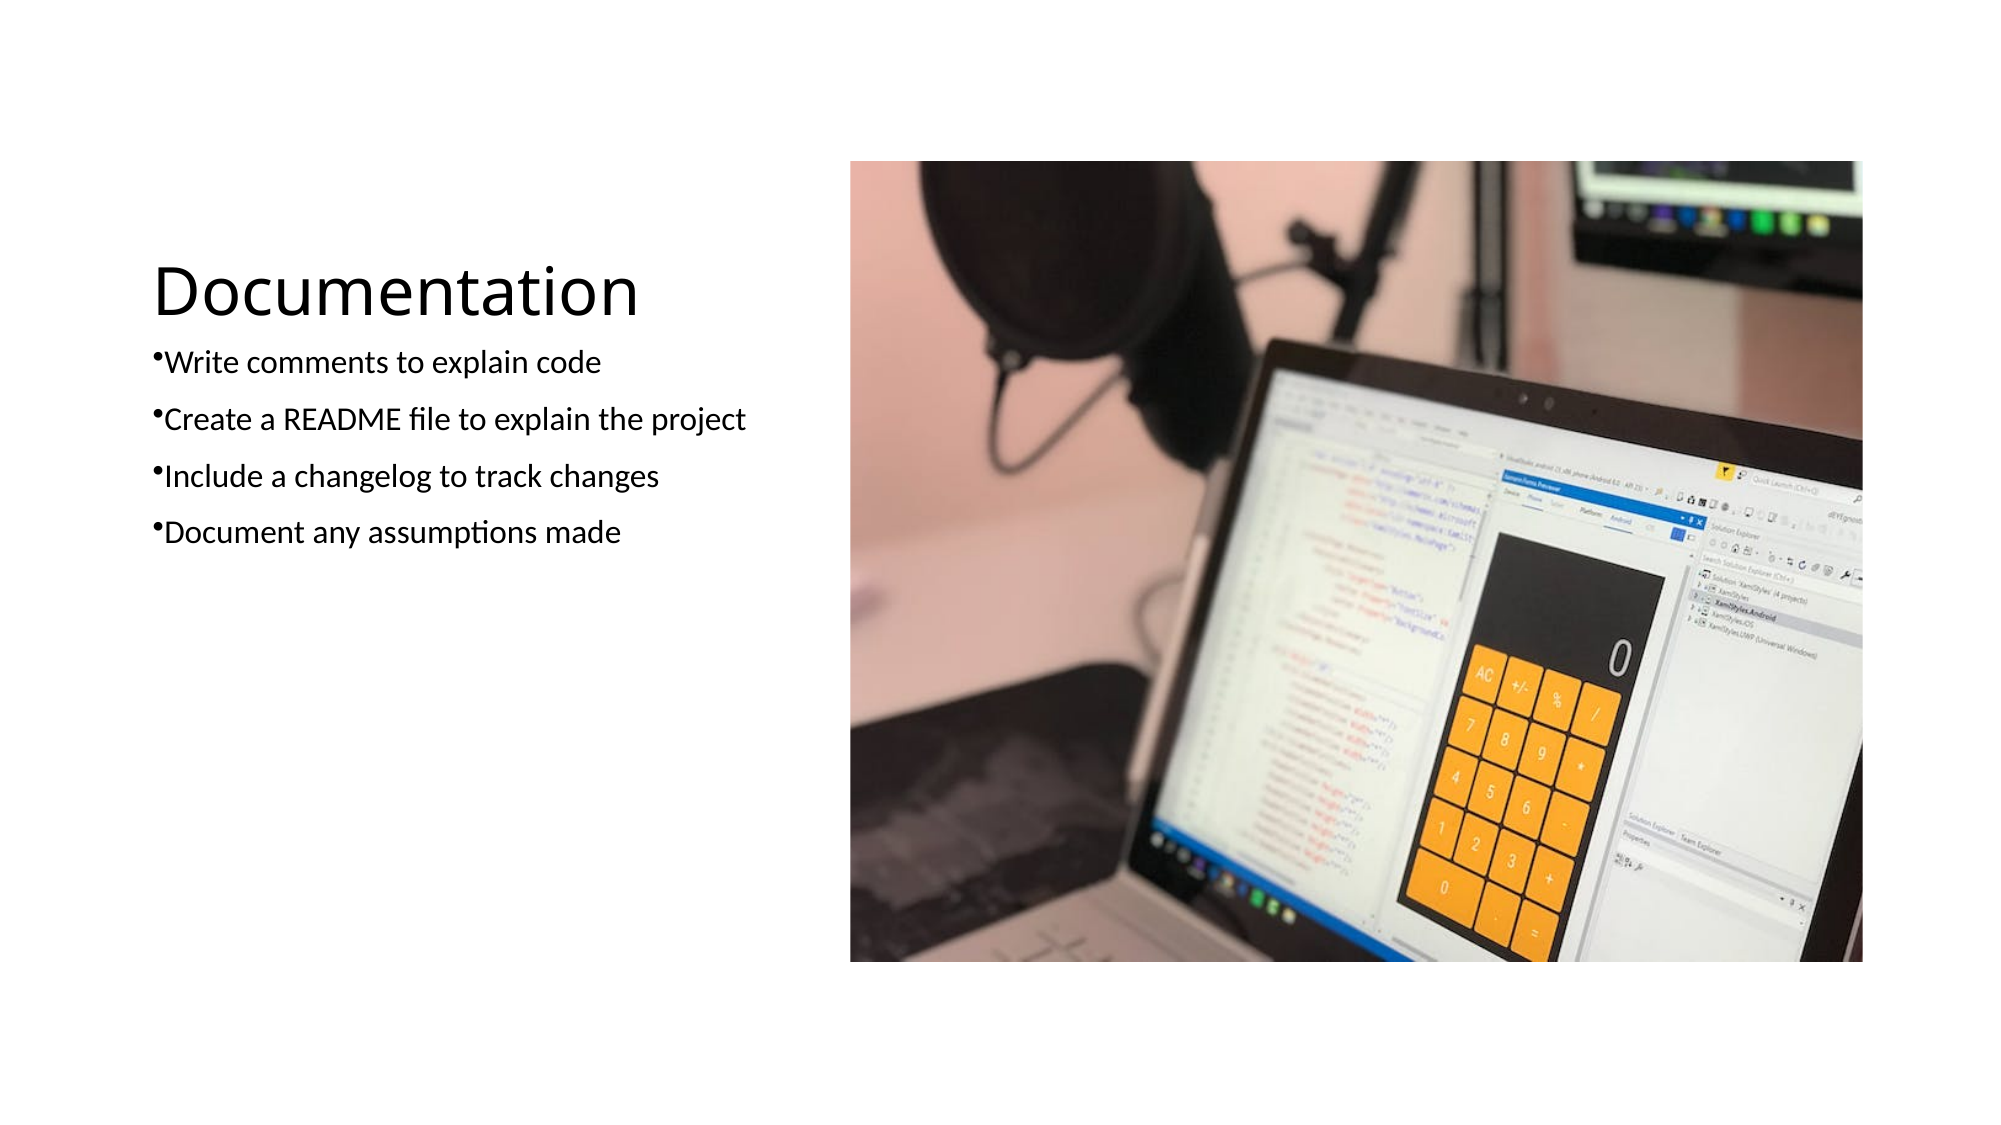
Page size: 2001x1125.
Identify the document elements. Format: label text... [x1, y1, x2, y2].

list Write comments to explain code Create a README file to explain the project Include a changelog to track changes Document any assumptions made [137, 337, 783, 963]
picture [850, 161, 1863, 962]
title Documentation [137, 75, 783, 337]
